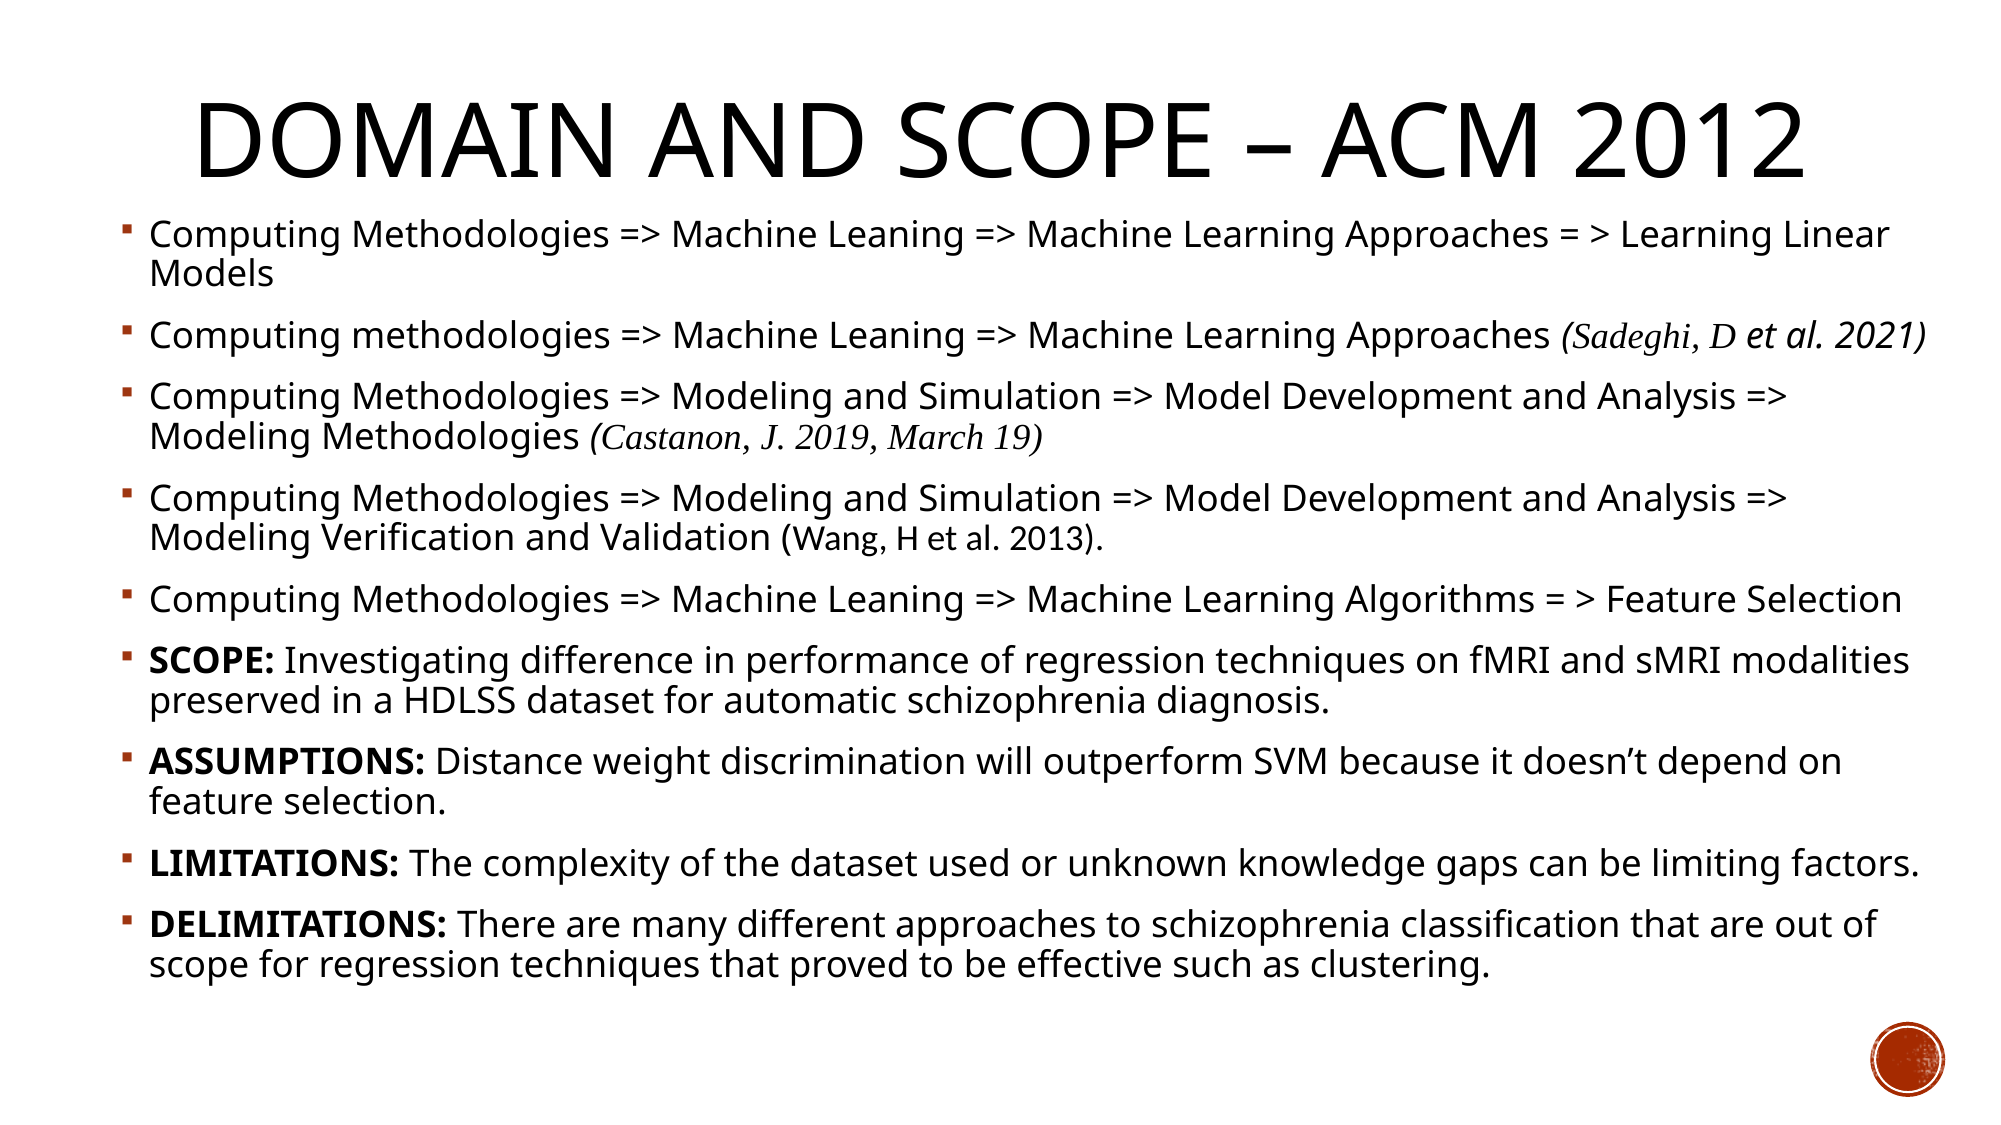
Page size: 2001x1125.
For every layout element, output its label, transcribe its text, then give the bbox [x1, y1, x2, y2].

title Domain and scope – ACM 2012 [175, 79, 1826, 207]
list Computing Methodologies => Machine Leaning => Machine Learning Approaches = > Learning Linear Models Computing methodologies => Machine Leaning => Machine Learning Approaches (Sadeghi, D et al. 2021) Computing Methodologies => Modeling and Simulation => Model Development and Analysis => Modeling Methodologies (Castanon, J. 2019, March 19) Computing Methodologies => Modeling and Simulation => Model Development and Analysis => Modeling Verification and Validation (Wang, H et al. 2013). Computing Methodologies => Machine Leaning => Machine Learning Algorithms = > Feature Selection SCOPE: Investigating difference in performance of regression techniques on fMRI and sMRI modalities preserved in a HDLSS dataset for automatic schizophrenia diagnosis. ASSUMPTIONS: Distance weight discrimination will outperform SVM because it doesn’t depend on feature selection. LIMITATIONS: The complexity of the dataset used or unknown knowledge gaps can be limiting factors. DELIMITATIONS: There are many different approaches to schizophrenia classification that are out of scope for regression techniques that proved to be effective such as clustering. [105, 207, 1943, 1079]
